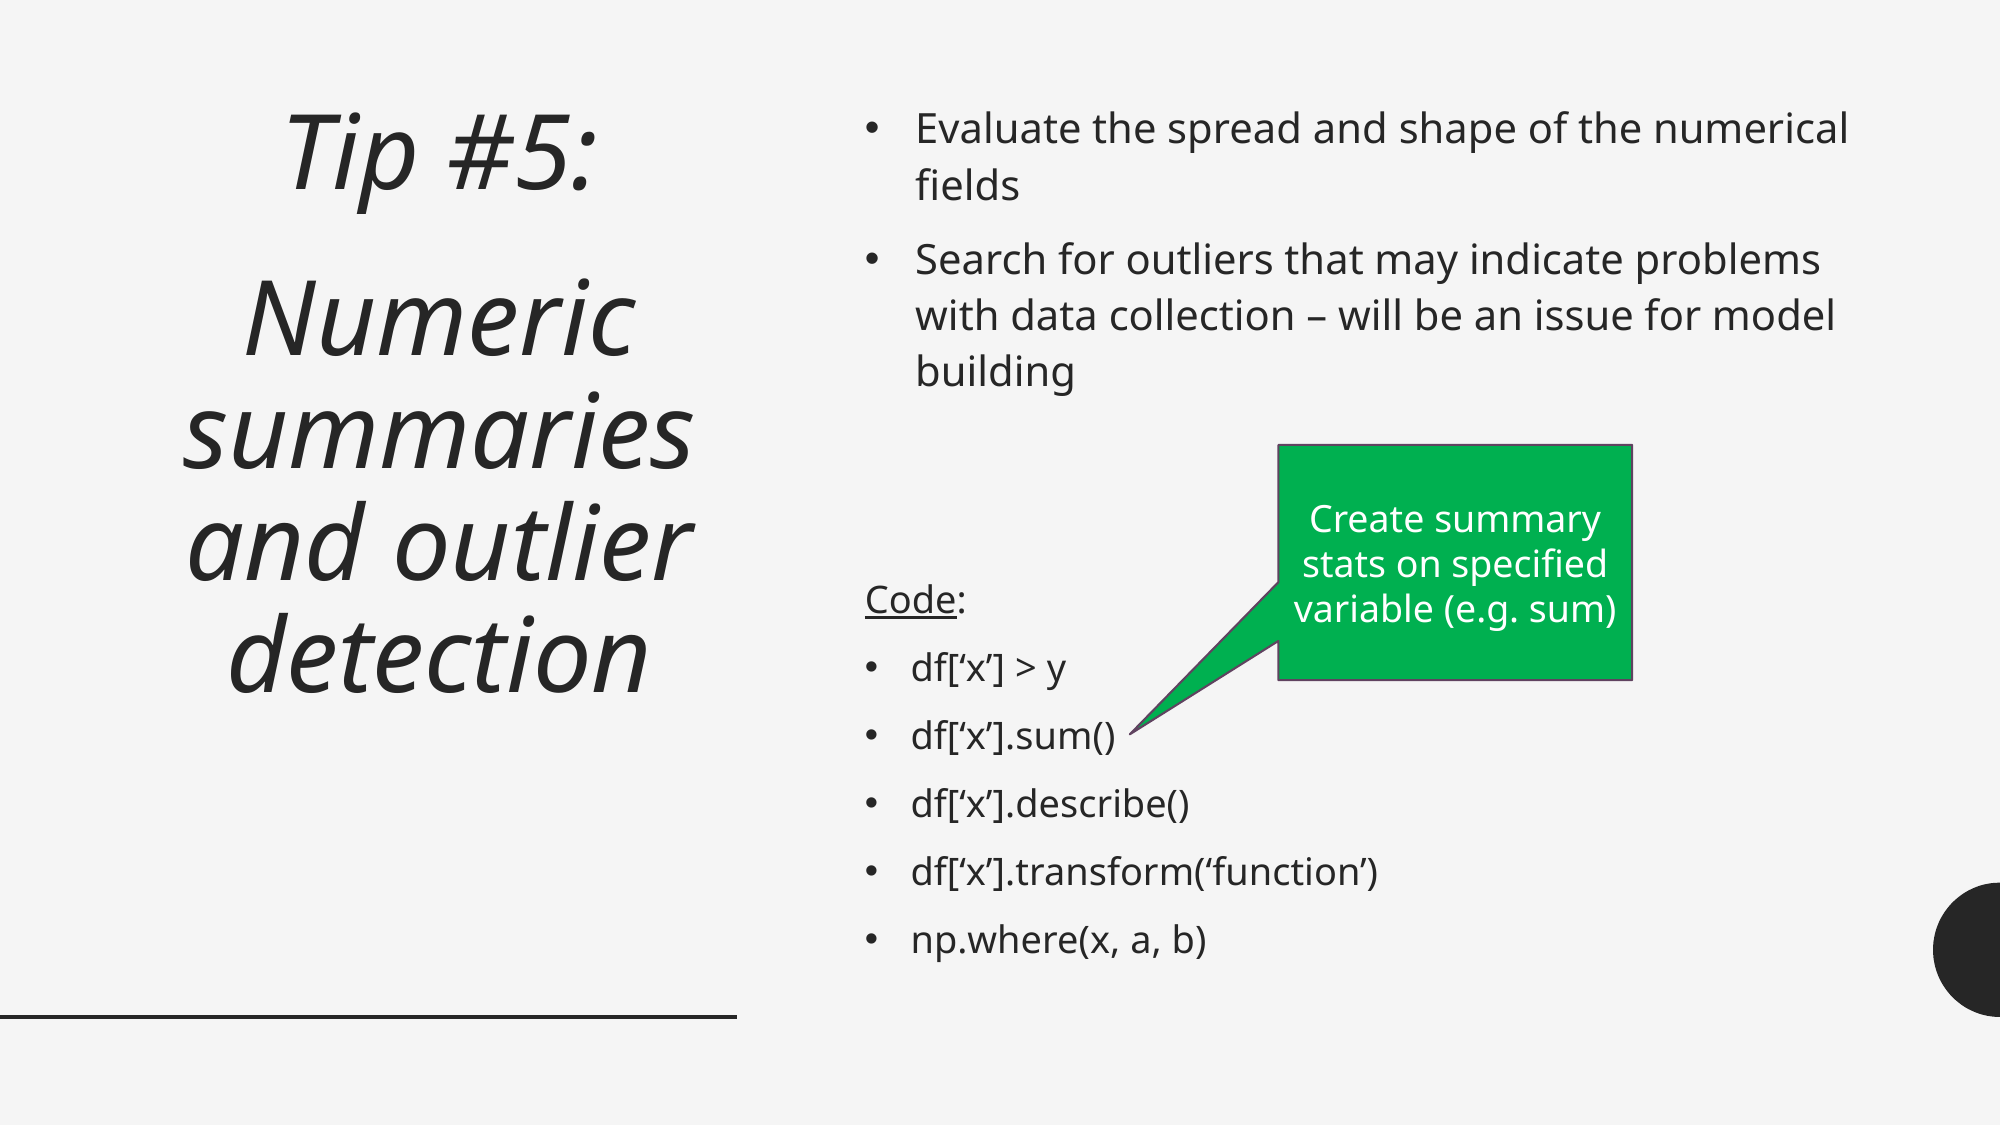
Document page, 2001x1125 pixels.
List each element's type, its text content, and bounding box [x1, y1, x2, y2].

title Tip #5: Numeric summaries and outlier detection [125, 91, 754, 905]
text_box Create summary stats on specified variable (e.g. sum) [1128, 443, 1634, 736]
list Code: df[‘x’] > y df[‘x’].sum() df[‘x’].describe() df[‘x’].transform(‘function’) np.where(x, a, b) [849, 562, 1875, 970]
list Evaluate the spread and shape of the numerical fields Search for outliers that may indicate problems with data collection – will be an issue for model building [849, 88, 1875, 497]
